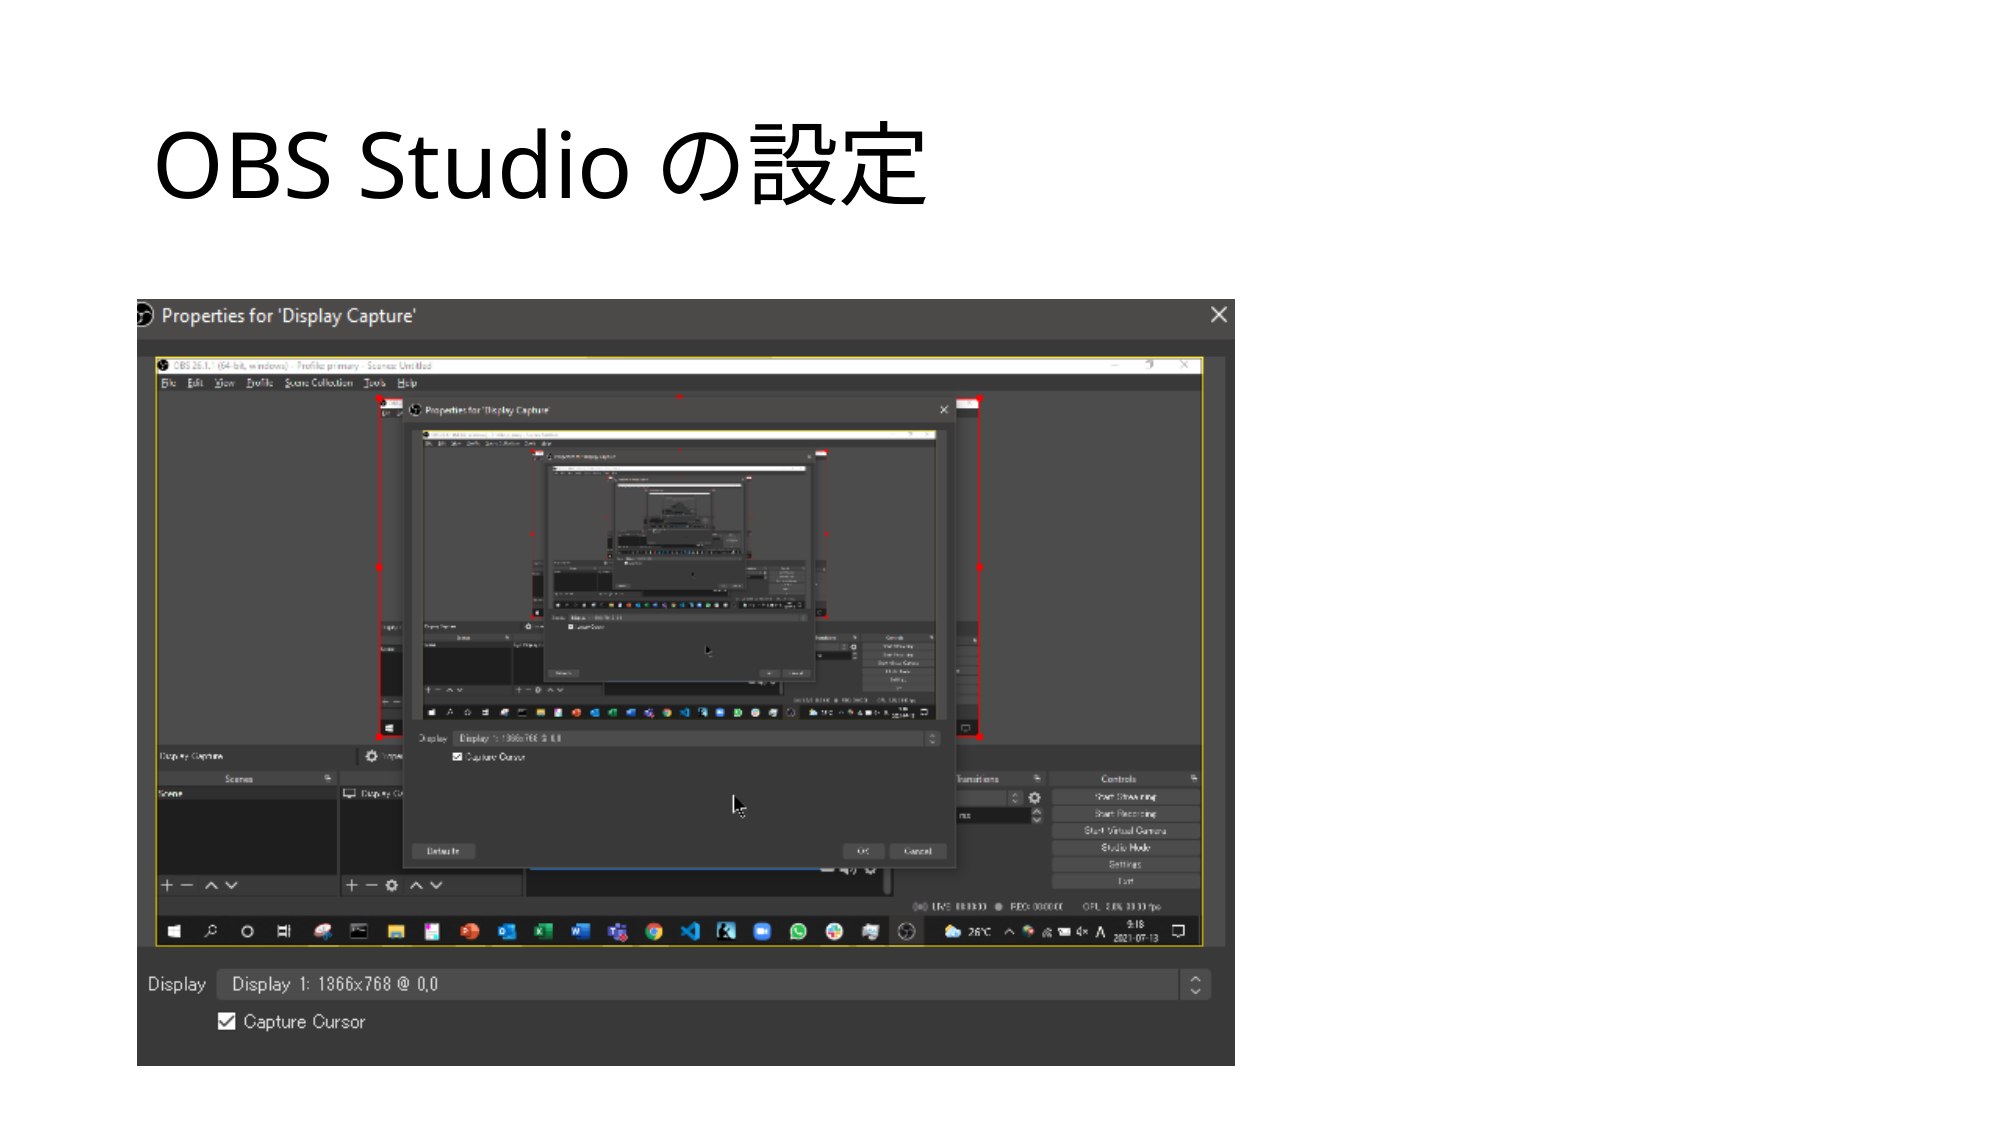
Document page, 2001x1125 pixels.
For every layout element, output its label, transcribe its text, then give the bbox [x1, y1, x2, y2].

picture [137, 299, 1235, 1066]
title OBS Studioの設定 [137, 59, 1863, 278]
